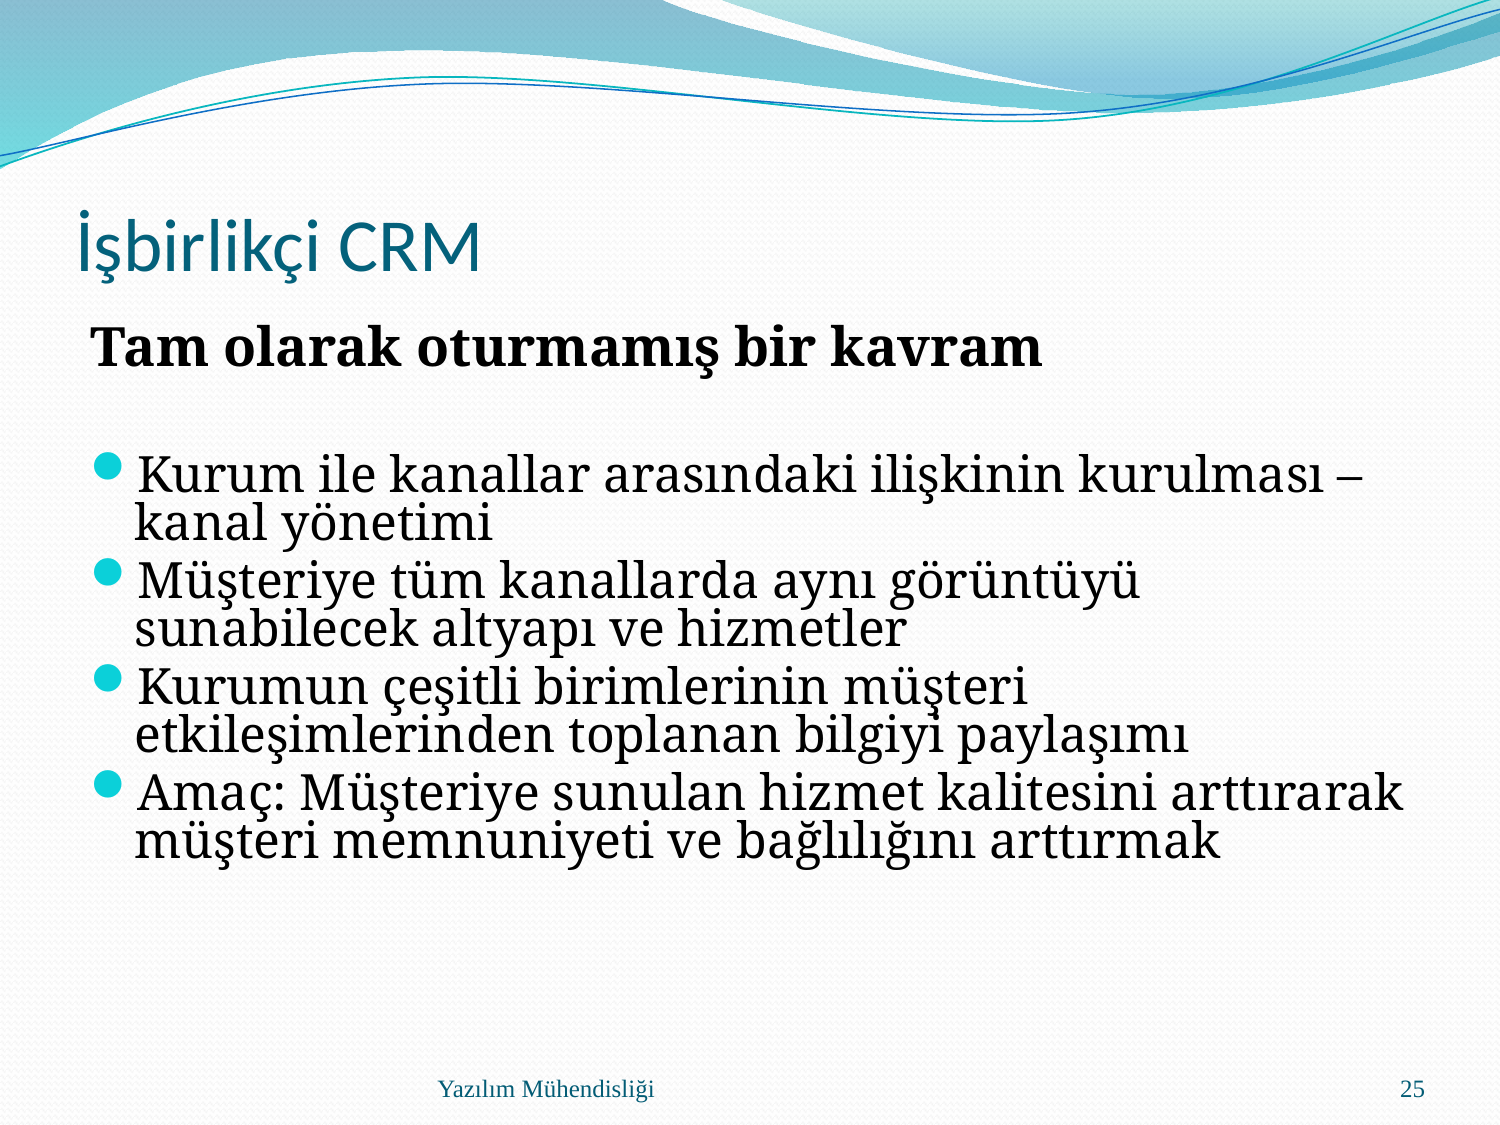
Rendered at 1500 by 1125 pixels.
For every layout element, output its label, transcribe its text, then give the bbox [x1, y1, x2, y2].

list Tam olarak oturmamış bir kavram Kurum ile kanallar arasındaki ilişkinin kurulması – kanal yönetimi Müşteriye tüm kanallarda aynı görüntüyü sunabilecek altyapı ve hizmetler Kurumun çeşitli birimlerinin müşteri etkileşimlerinden toplanan bilgiyi paylaşımı Amaç: Müşteriye sunulan hizmet kalitesini arttırarak müşteri memnuniyeti ve bağlılığını arttırmak [75, 317, 1425, 1038]
footer Yazılım Mühendisliği [437, 1042, 988, 1103]
slide_number 25 [1299, 1042, 1425, 1103]
title İşbirlikçi CRM [75, 115, 1425, 287]
